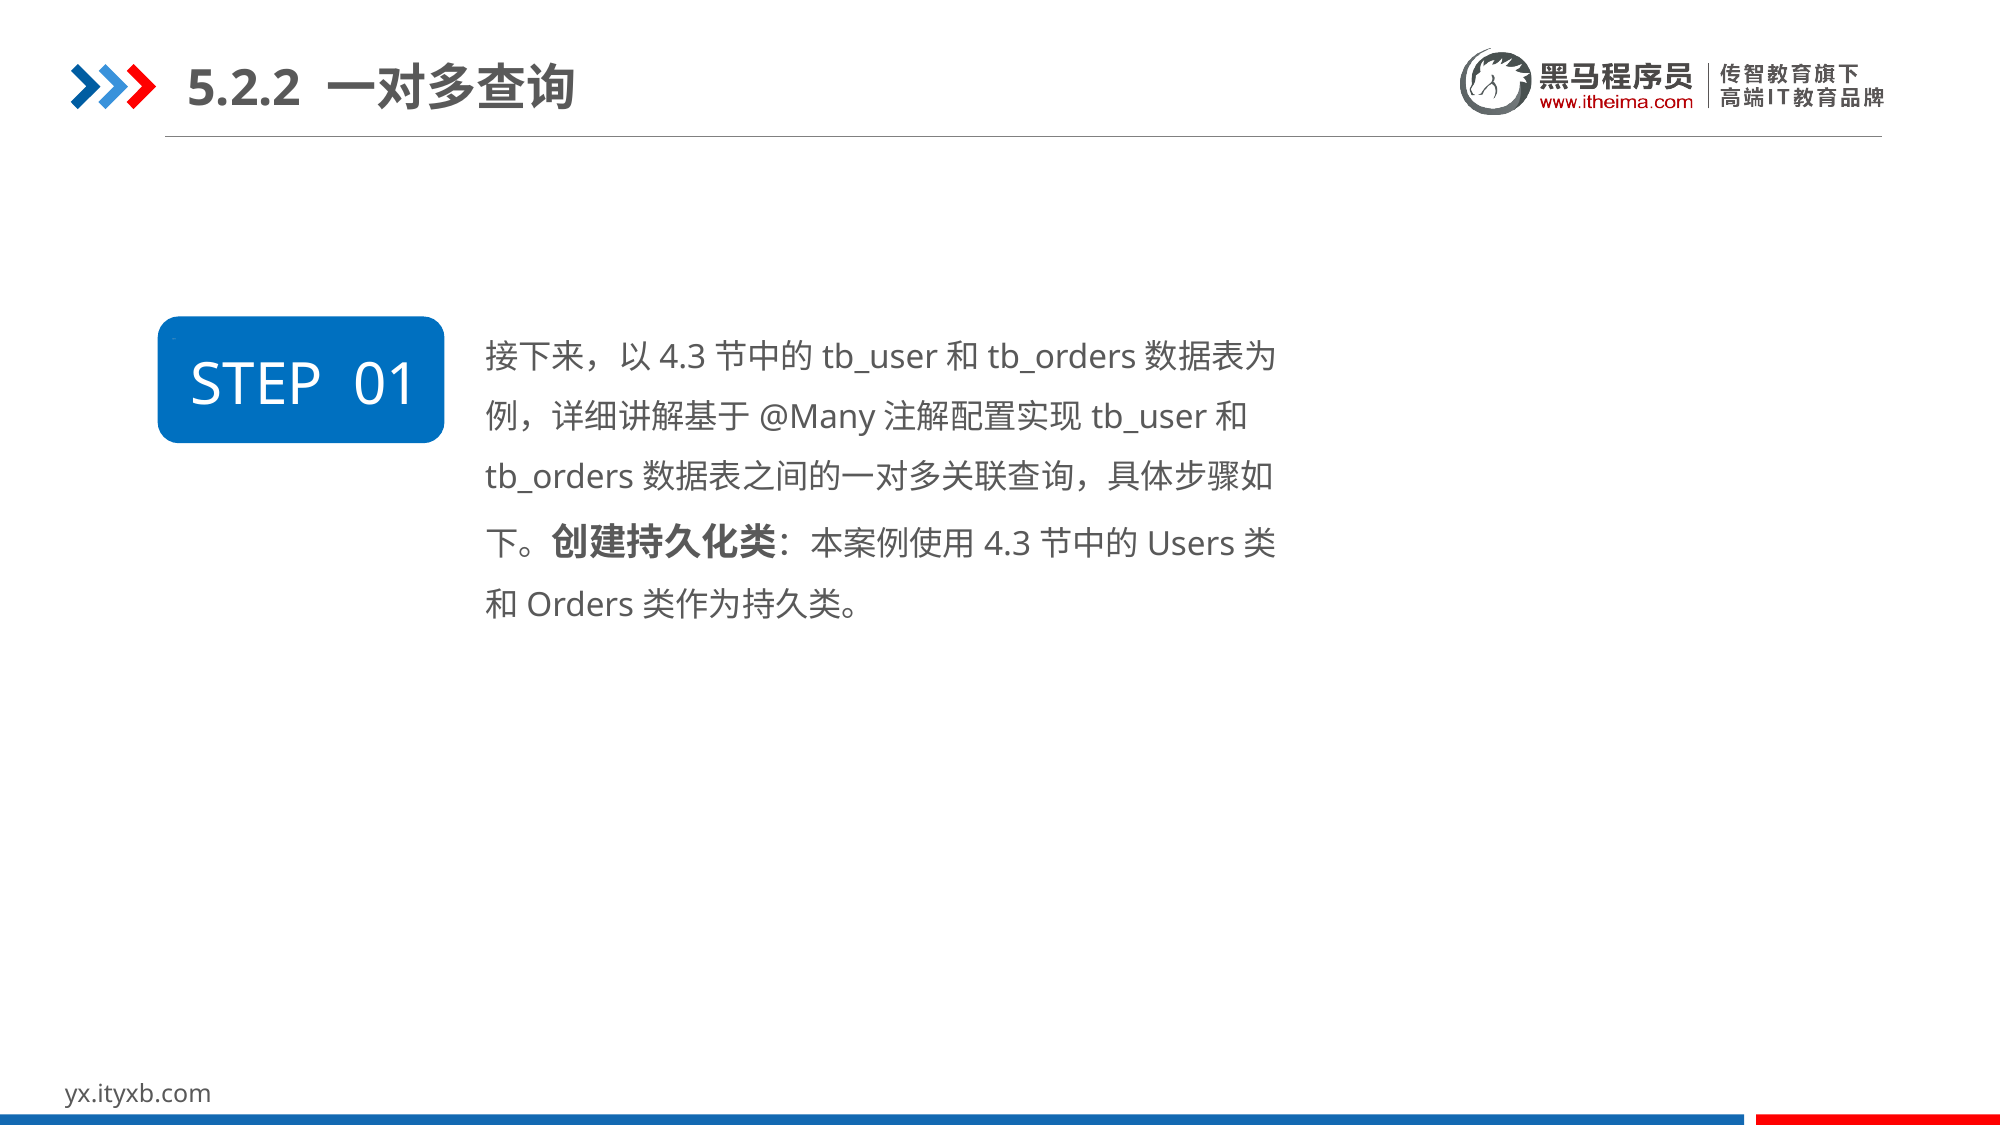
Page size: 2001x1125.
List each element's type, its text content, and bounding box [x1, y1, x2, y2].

text_box 5.2.2 一对多查询 [187, 43, 673, 127]
text_box 接下来，以4.3节中的tb_user和tb_orders数据表为例，详细讲解基于@Many注解配置实现tb_user和tb_orders数据表之间的一对多关联查询，具体步骤如下。创建持久化类：本案例使用4.3节中的Users类和Orders类作为持久类。 [470, 308, 1322, 631]
text_box STEP 01 [172, 338, 439, 424]
text_box [156, 315, 446, 445]
picture [1460, 48, 1887, 115]
